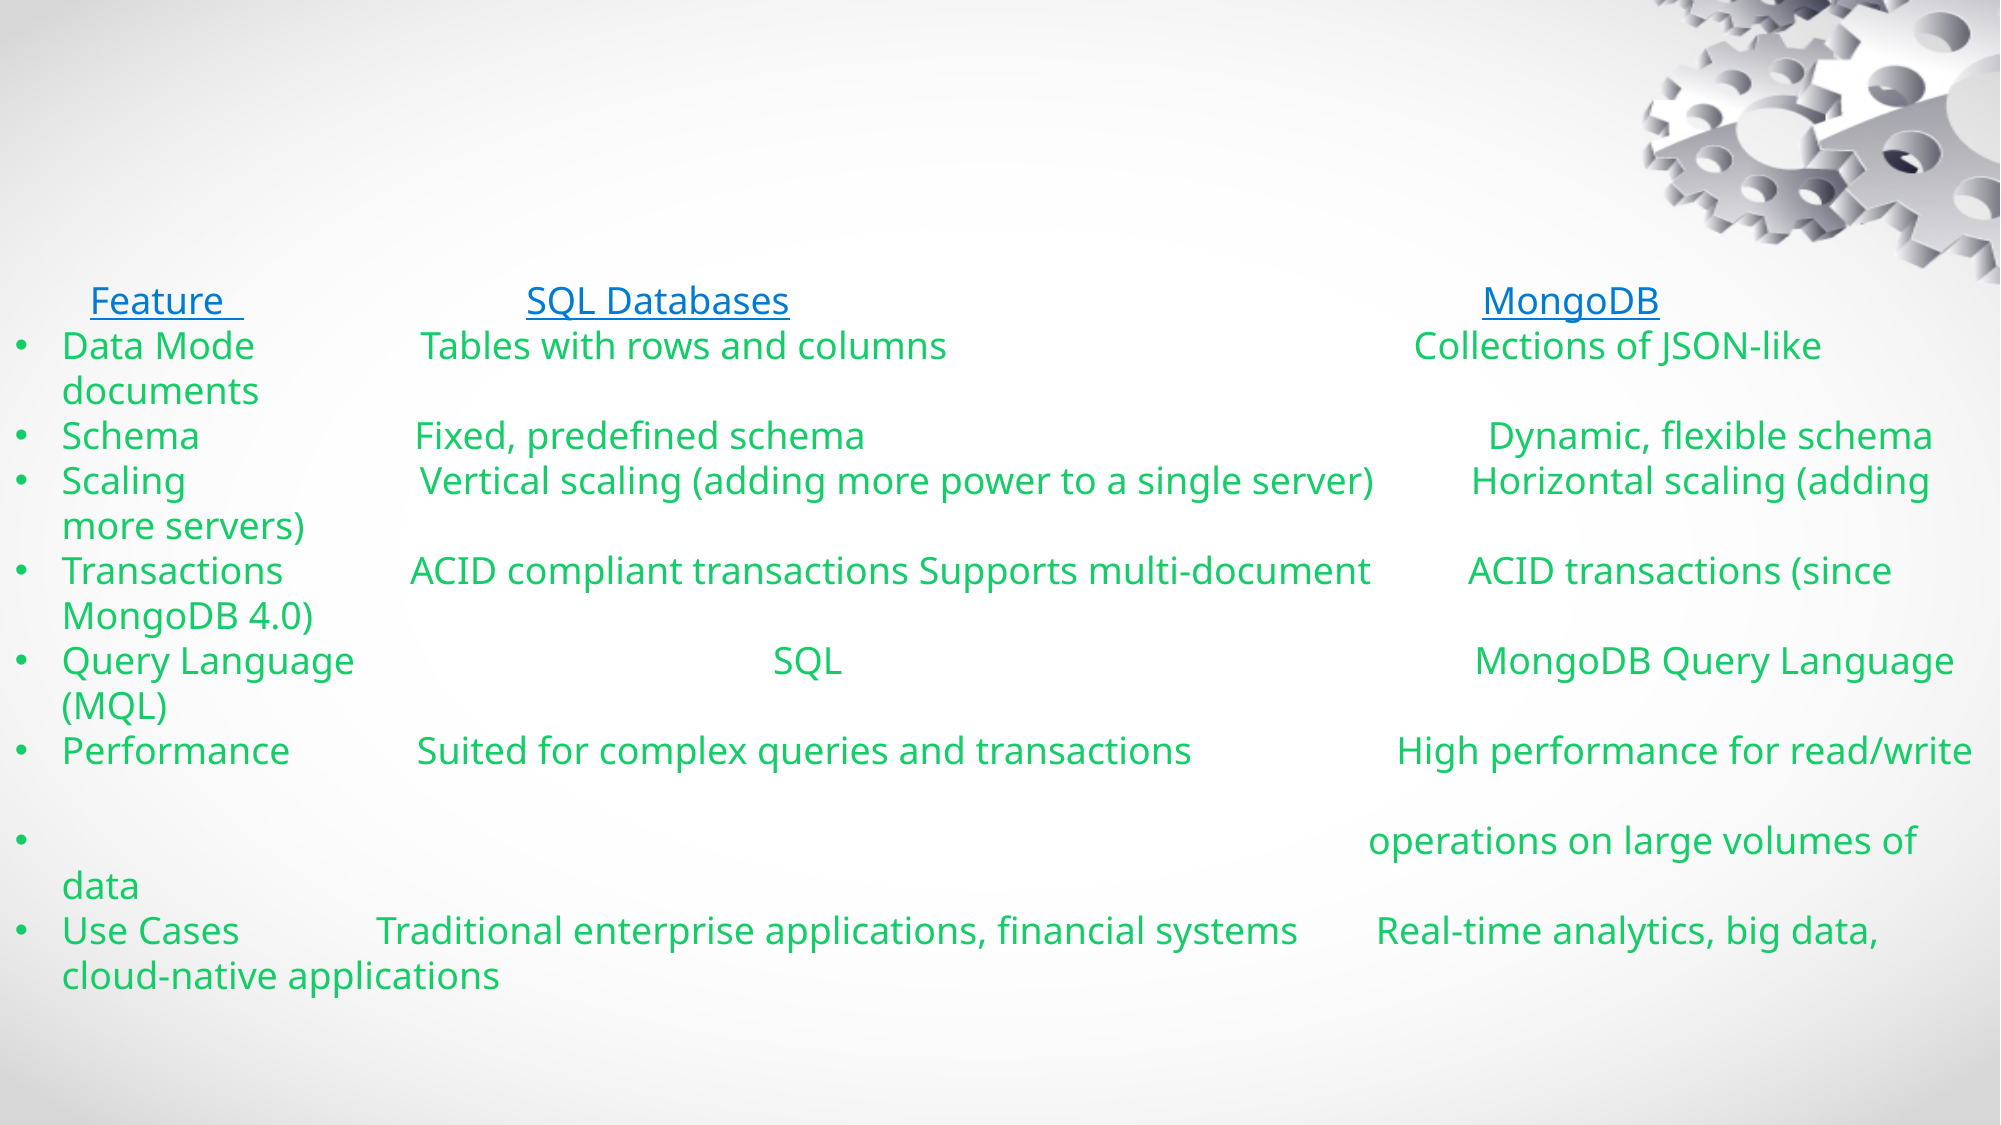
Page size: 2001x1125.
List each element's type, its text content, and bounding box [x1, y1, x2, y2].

text_box Feature SQL Databases MongoDB Data Mode Tables with rows and columns Collections of JSON-like documents Schema Fixed, predefined schema Dynamic, flexible schema Scaling Vertical scaling (adding more power to a single server) Horizontal scaling (adding more servers) Transactions ACID compliant transactions Supports multi-document ACID transactions (since MongoDB 4.0) Query Language SQL MongoDB Query Language (MQL) Performance Suited for complex queries and transactions High performance for read/write operations on large volumes of data Use Cases Traditional enterprise applications, financial systems Real-time analytics, big data, cloud-native applications [0, 0, 2000, 1125]
